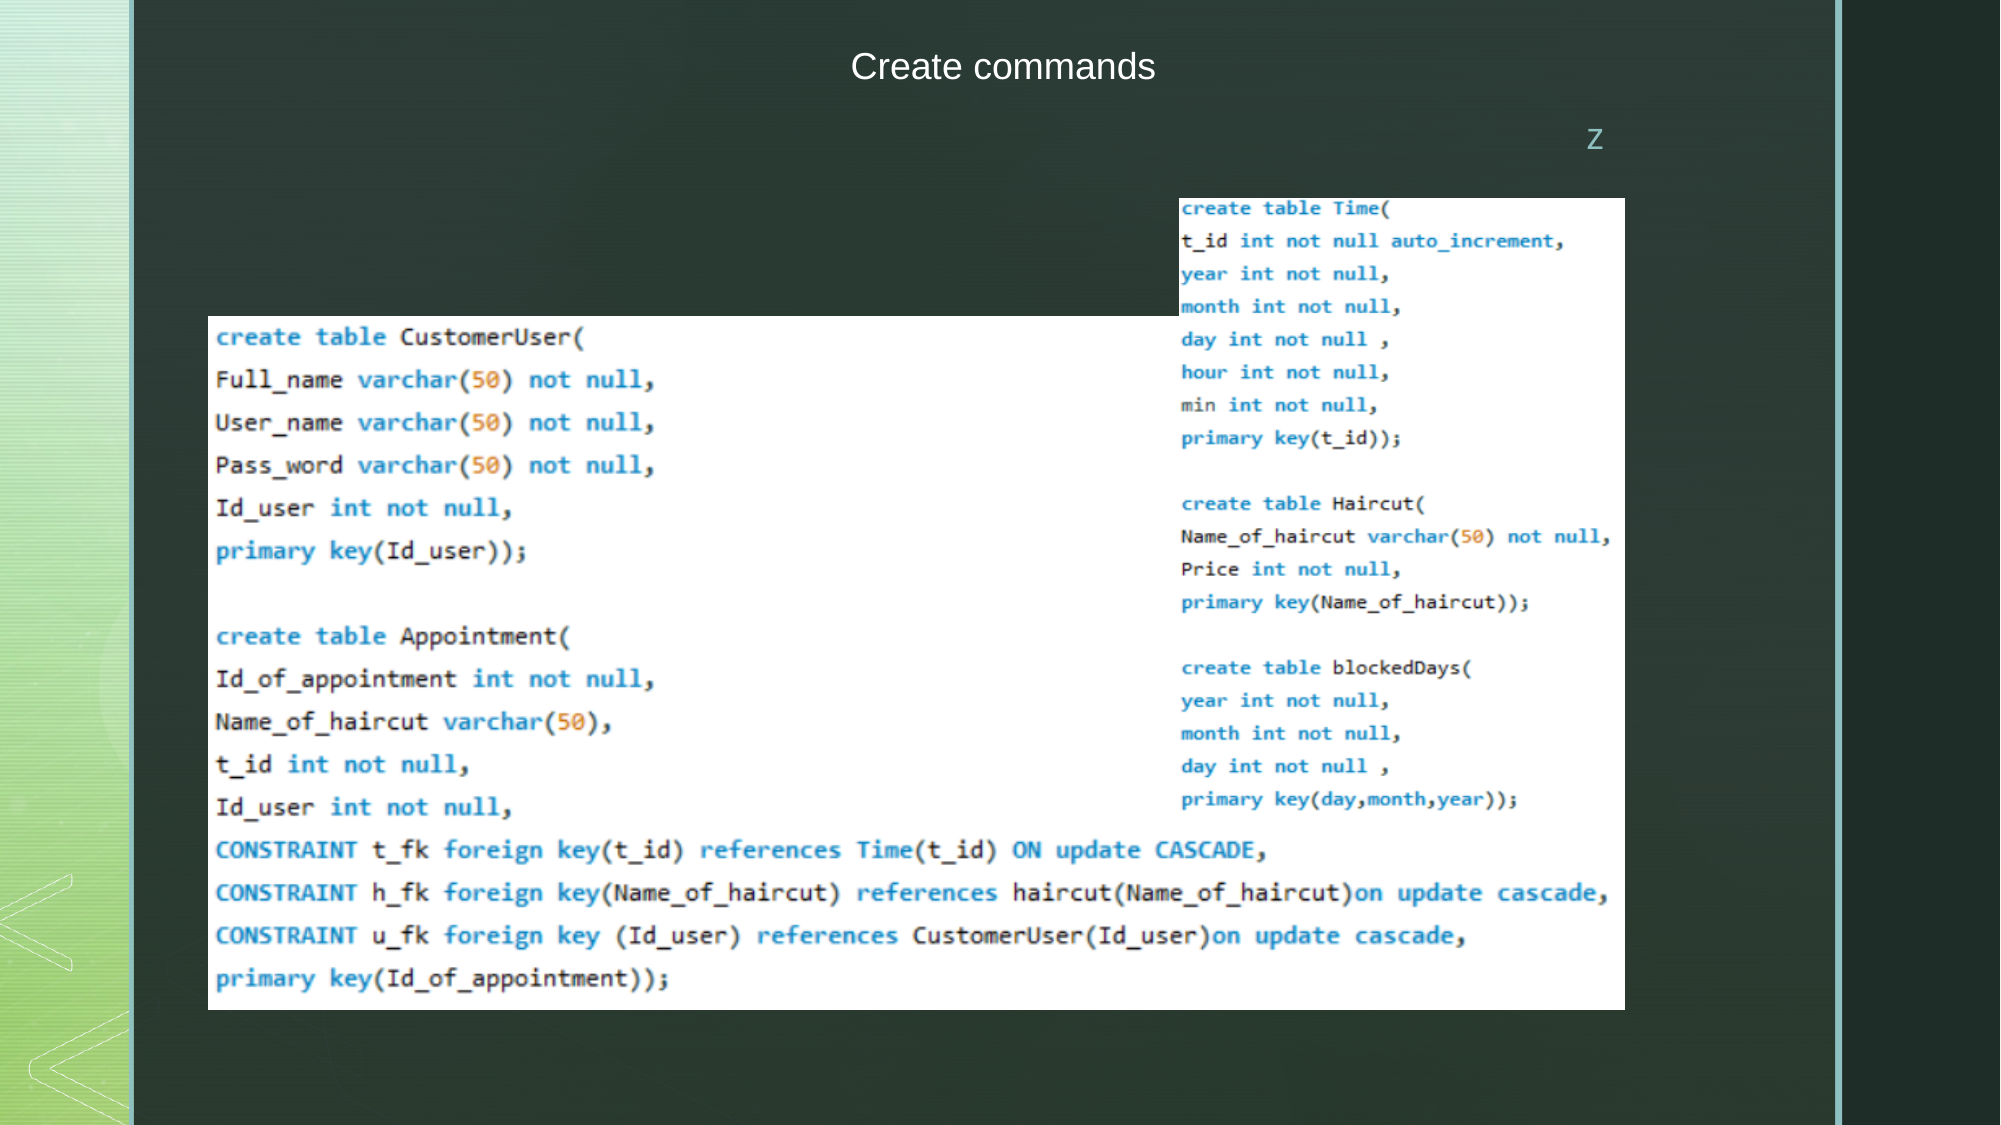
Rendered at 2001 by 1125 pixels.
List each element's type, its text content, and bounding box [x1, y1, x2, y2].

picture [0, 0, 129, 1125]
text_box Create commands [835, 34, 1358, 95]
picture [207, 197, 1625, 1010]
